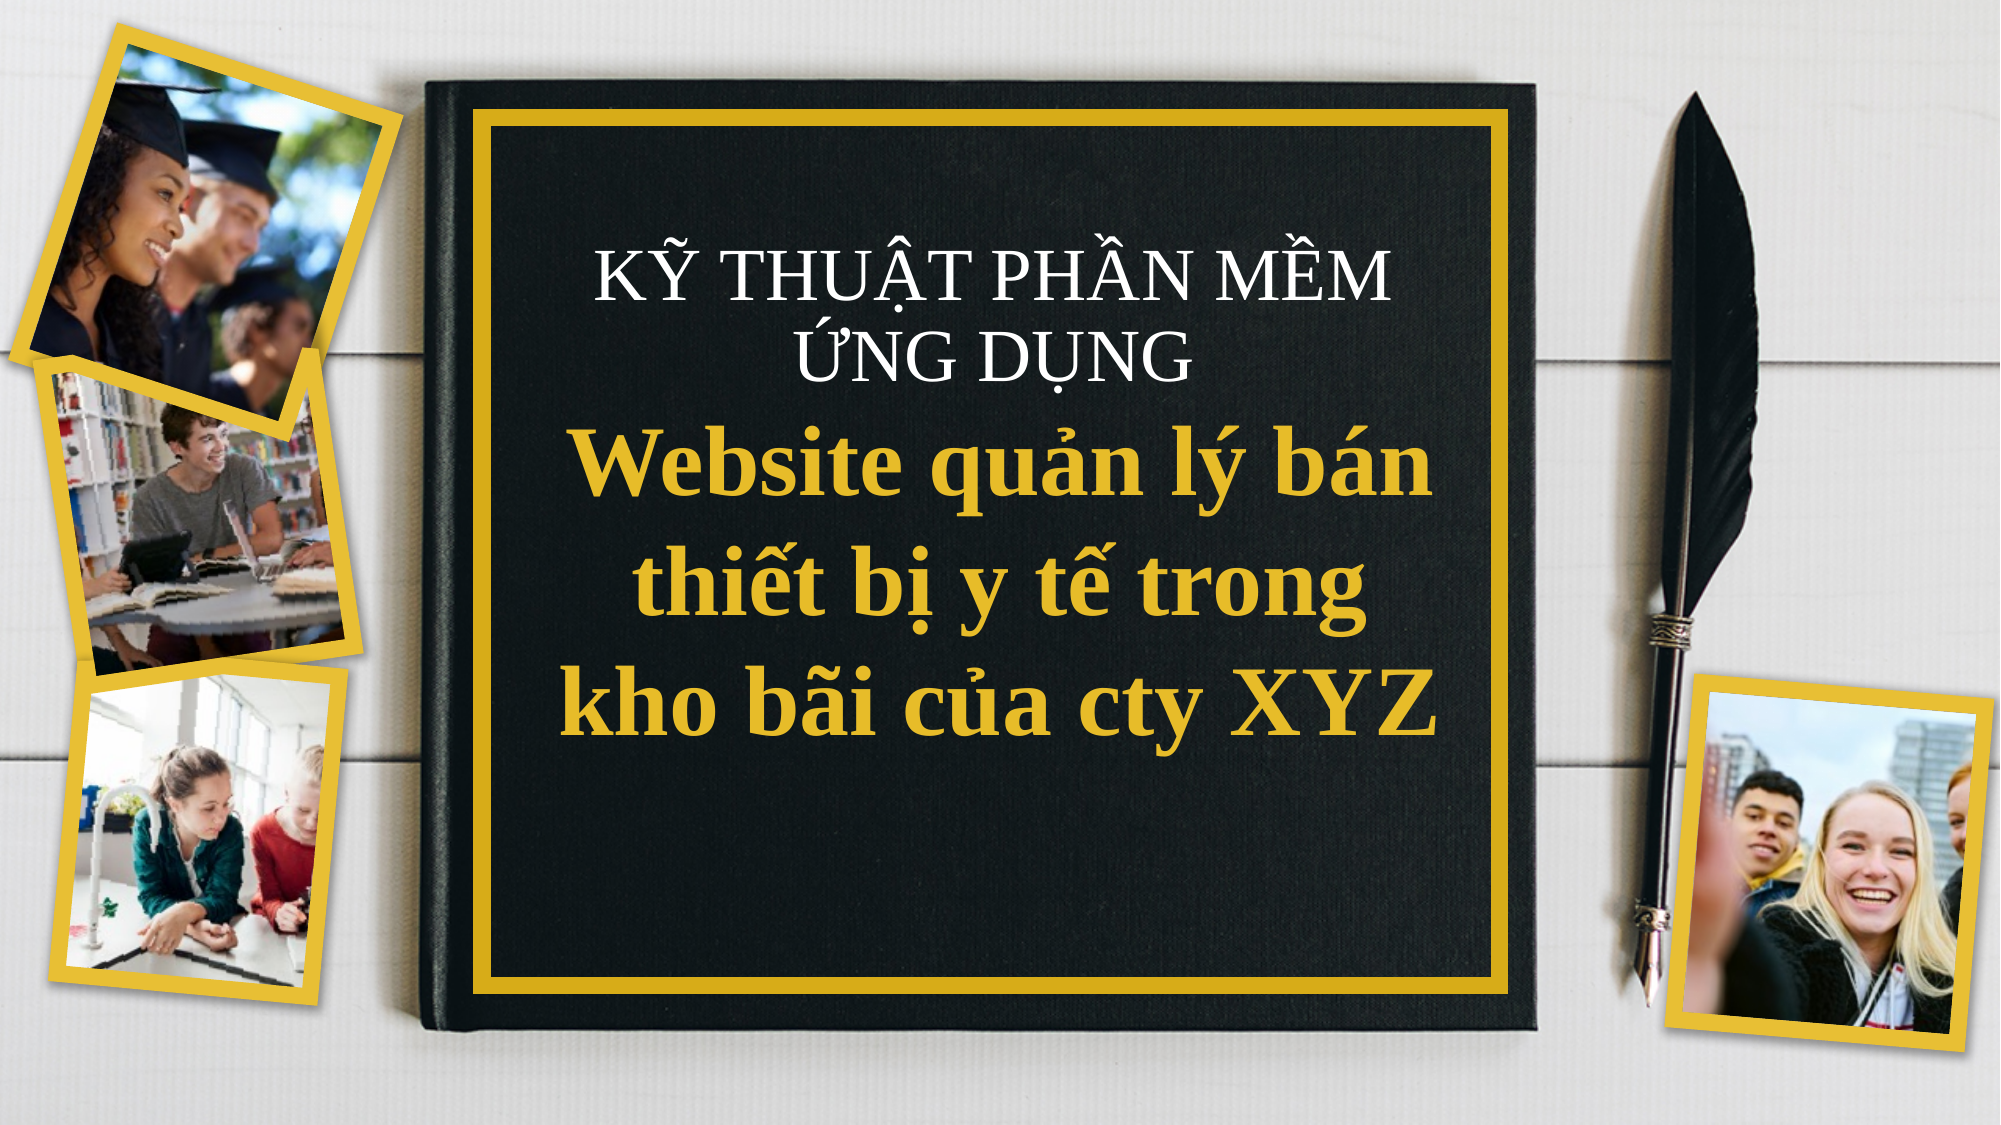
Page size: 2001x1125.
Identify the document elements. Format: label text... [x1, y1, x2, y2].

title KỸ THUẬT PHẦN MỀM ỨNG DỤNG [535, 208, 1452, 426]
picture [0, 0, 2000, 1125]
list Website quản lý bán thiết bị y tế trong kho bãi của cty XYZ [541, 425, 1459, 726]
